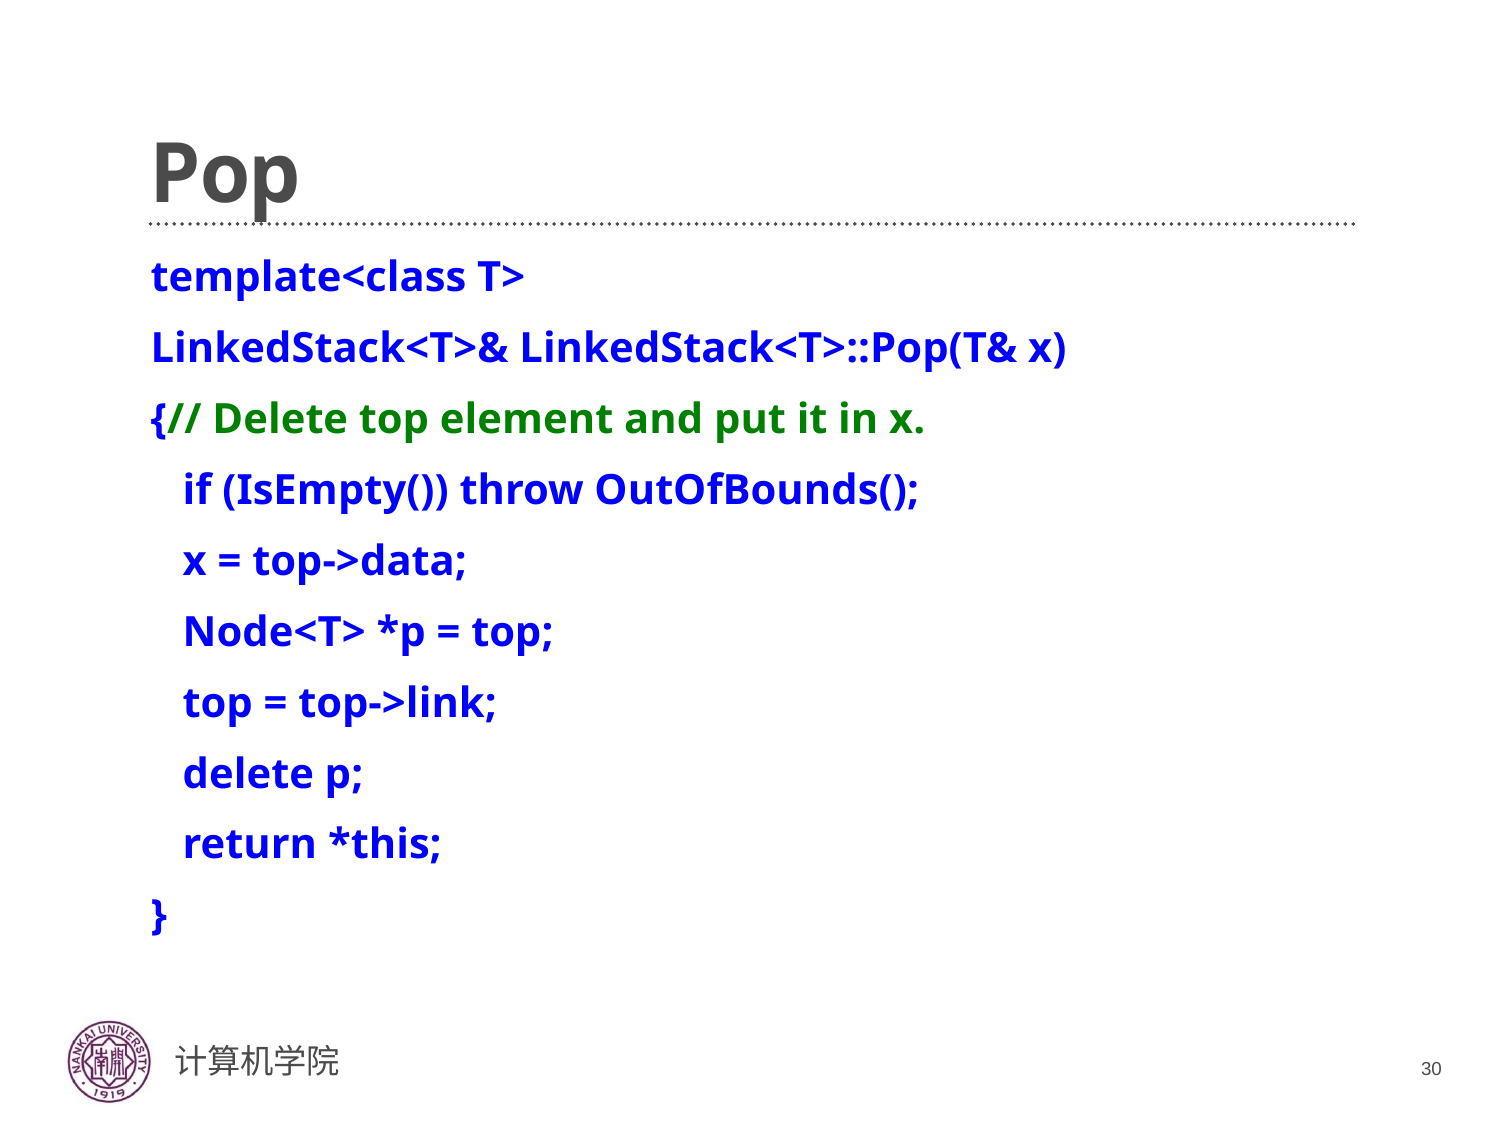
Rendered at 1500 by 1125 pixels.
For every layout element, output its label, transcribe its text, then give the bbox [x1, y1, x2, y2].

title Pop [150, 82, 1360, 221]
list template<class T> LinkedStack<T>& LinkedStack<T>::Pop(T& x) {// Delete top element and put it in x. if (IsEmpty()) throw OutOfBounds(); x = top->data; Node<T> *p = top; top = top->link; delete p; return *this; } [150, 250, 1360, 1001]
picture [64, 1017, 154, 1106]
slide_number 30 [1308, 1048, 1458, 1093]
